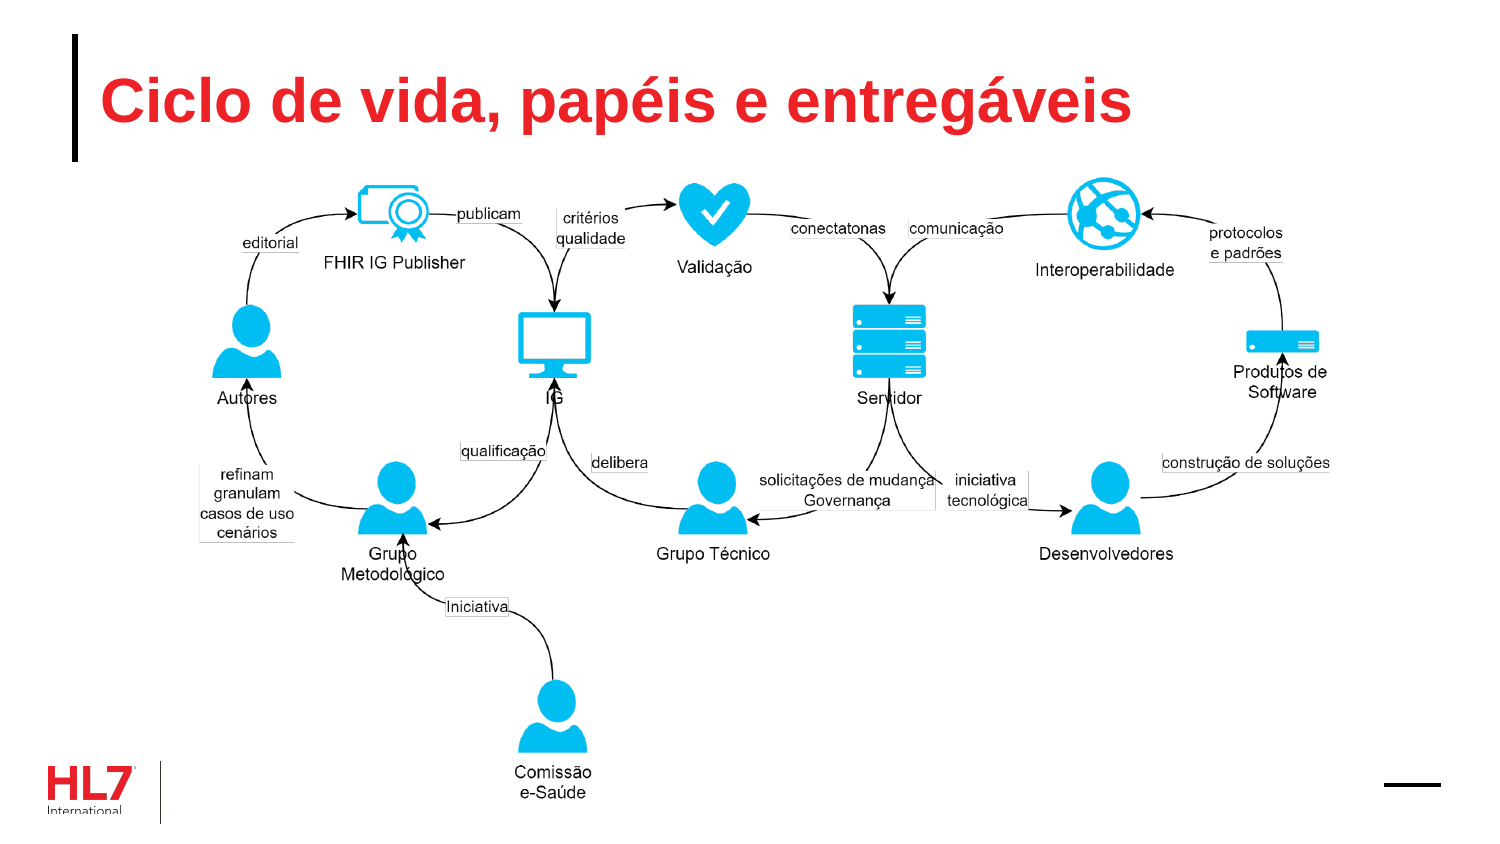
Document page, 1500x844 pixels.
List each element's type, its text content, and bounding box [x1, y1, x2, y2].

picture [185, 161, 1347, 821]
picture [48, 766, 136, 814]
title Ciclo de vida, papéis e entregáveis [100, 33, 1451, 163]
